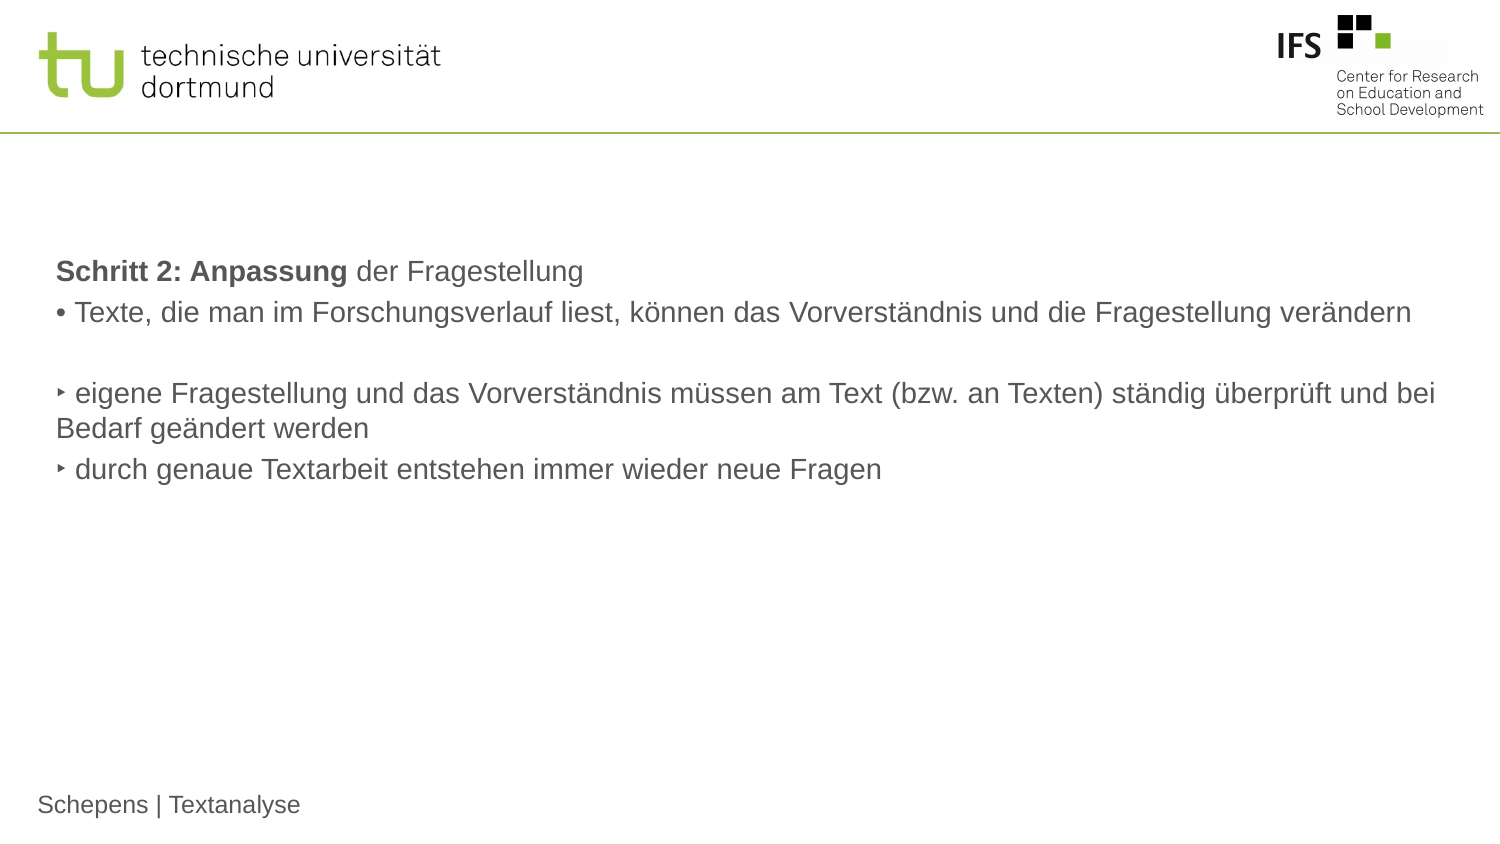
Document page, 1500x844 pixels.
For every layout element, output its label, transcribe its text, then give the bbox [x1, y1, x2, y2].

picture [9, 2, 476, 132]
list Schritt 2: Anpassung der Fragestellung • Texte, die man im Forschungsverlauf liest, können das Vorverständnis und die Fragestellung verändern ‣ eigene Fragestellung und das Vorverständnis müssen am Text (bzw. an Texten) ständig überprüft und bei Bedarf geändert werden ‣ durch genaue Textarbeit entstehen immer wieder neue Fragen [41, 244, 1459, 777]
picture [1271, 10, 1491, 126]
